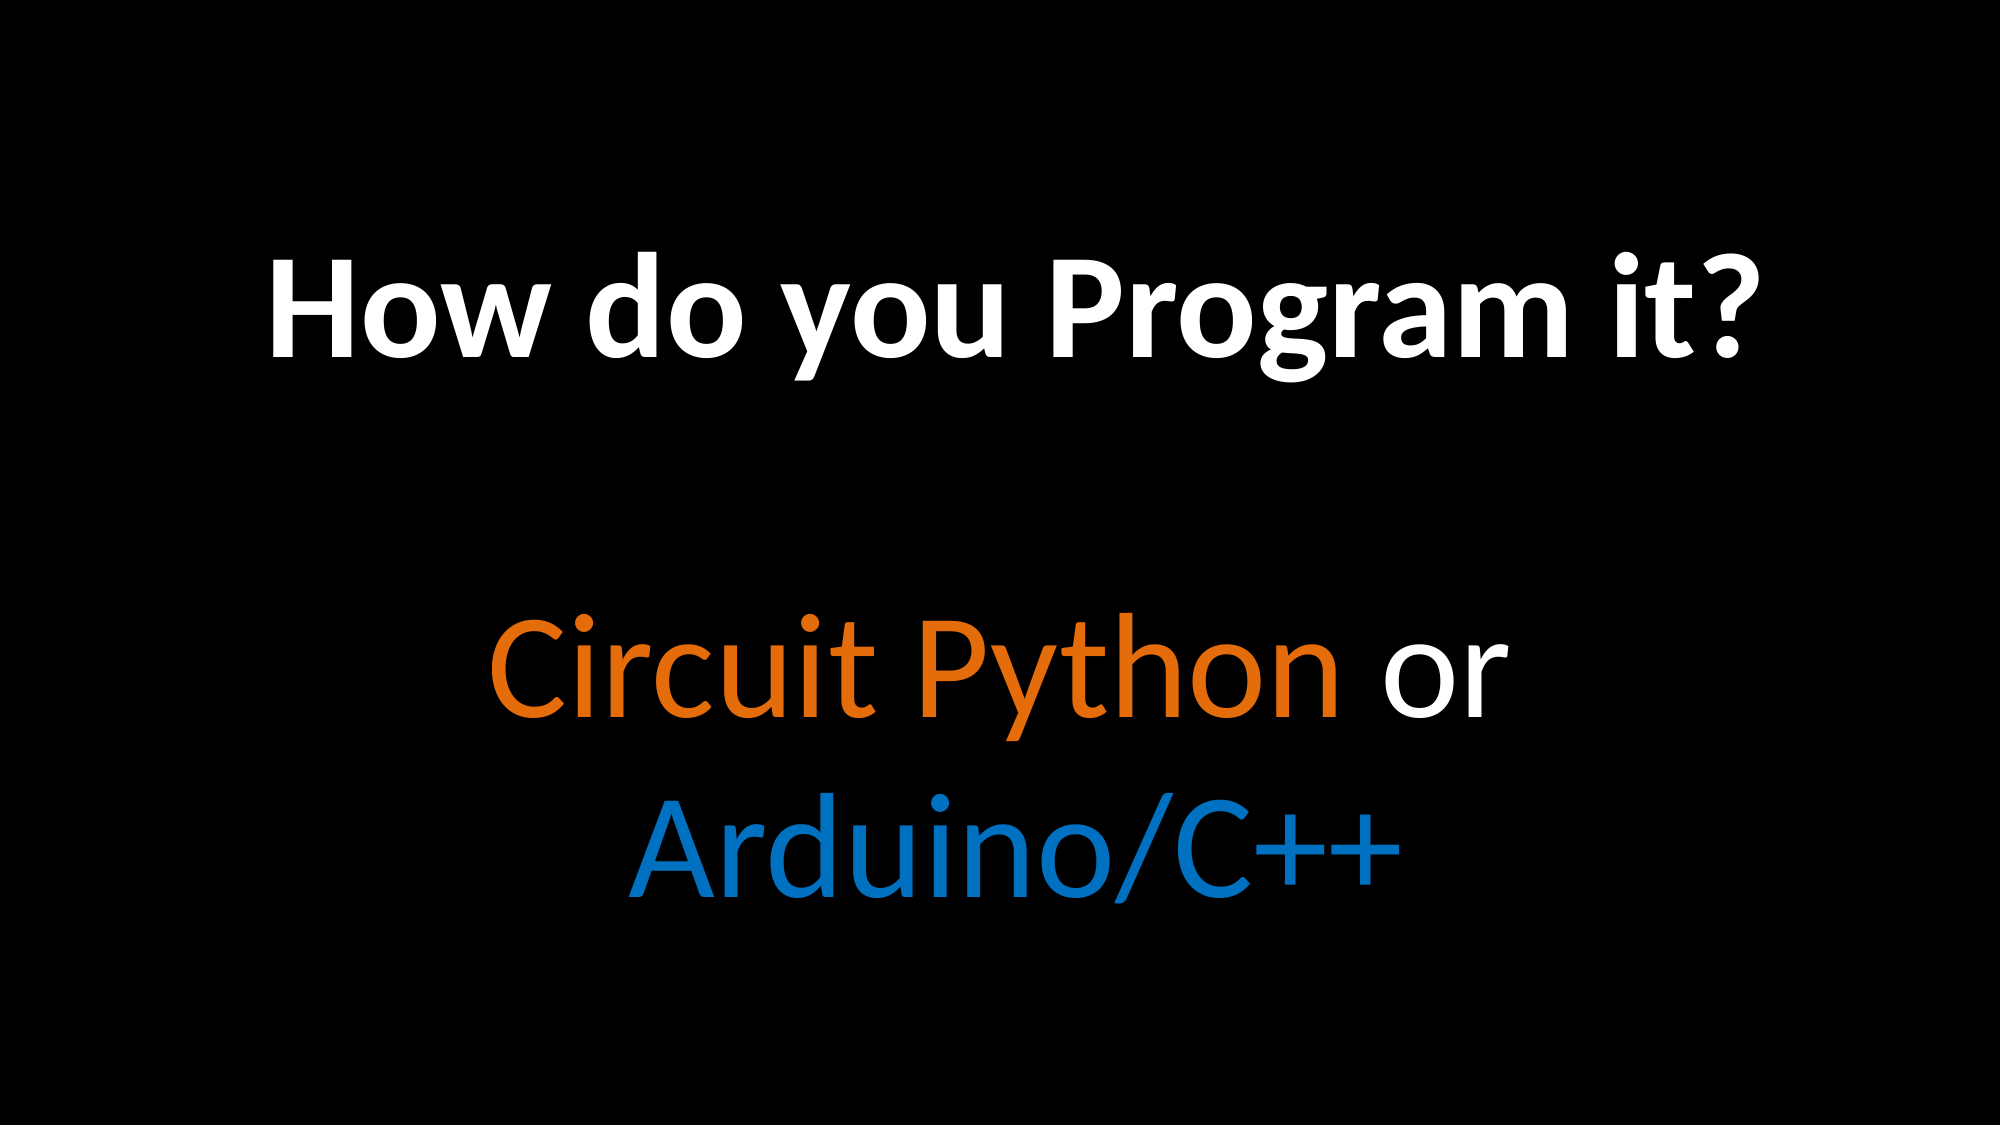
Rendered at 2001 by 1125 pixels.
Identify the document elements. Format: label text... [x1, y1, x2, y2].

title How do you Program it? Circuit Python or Arduino/C++ [116, 87, 1917, 1048]
